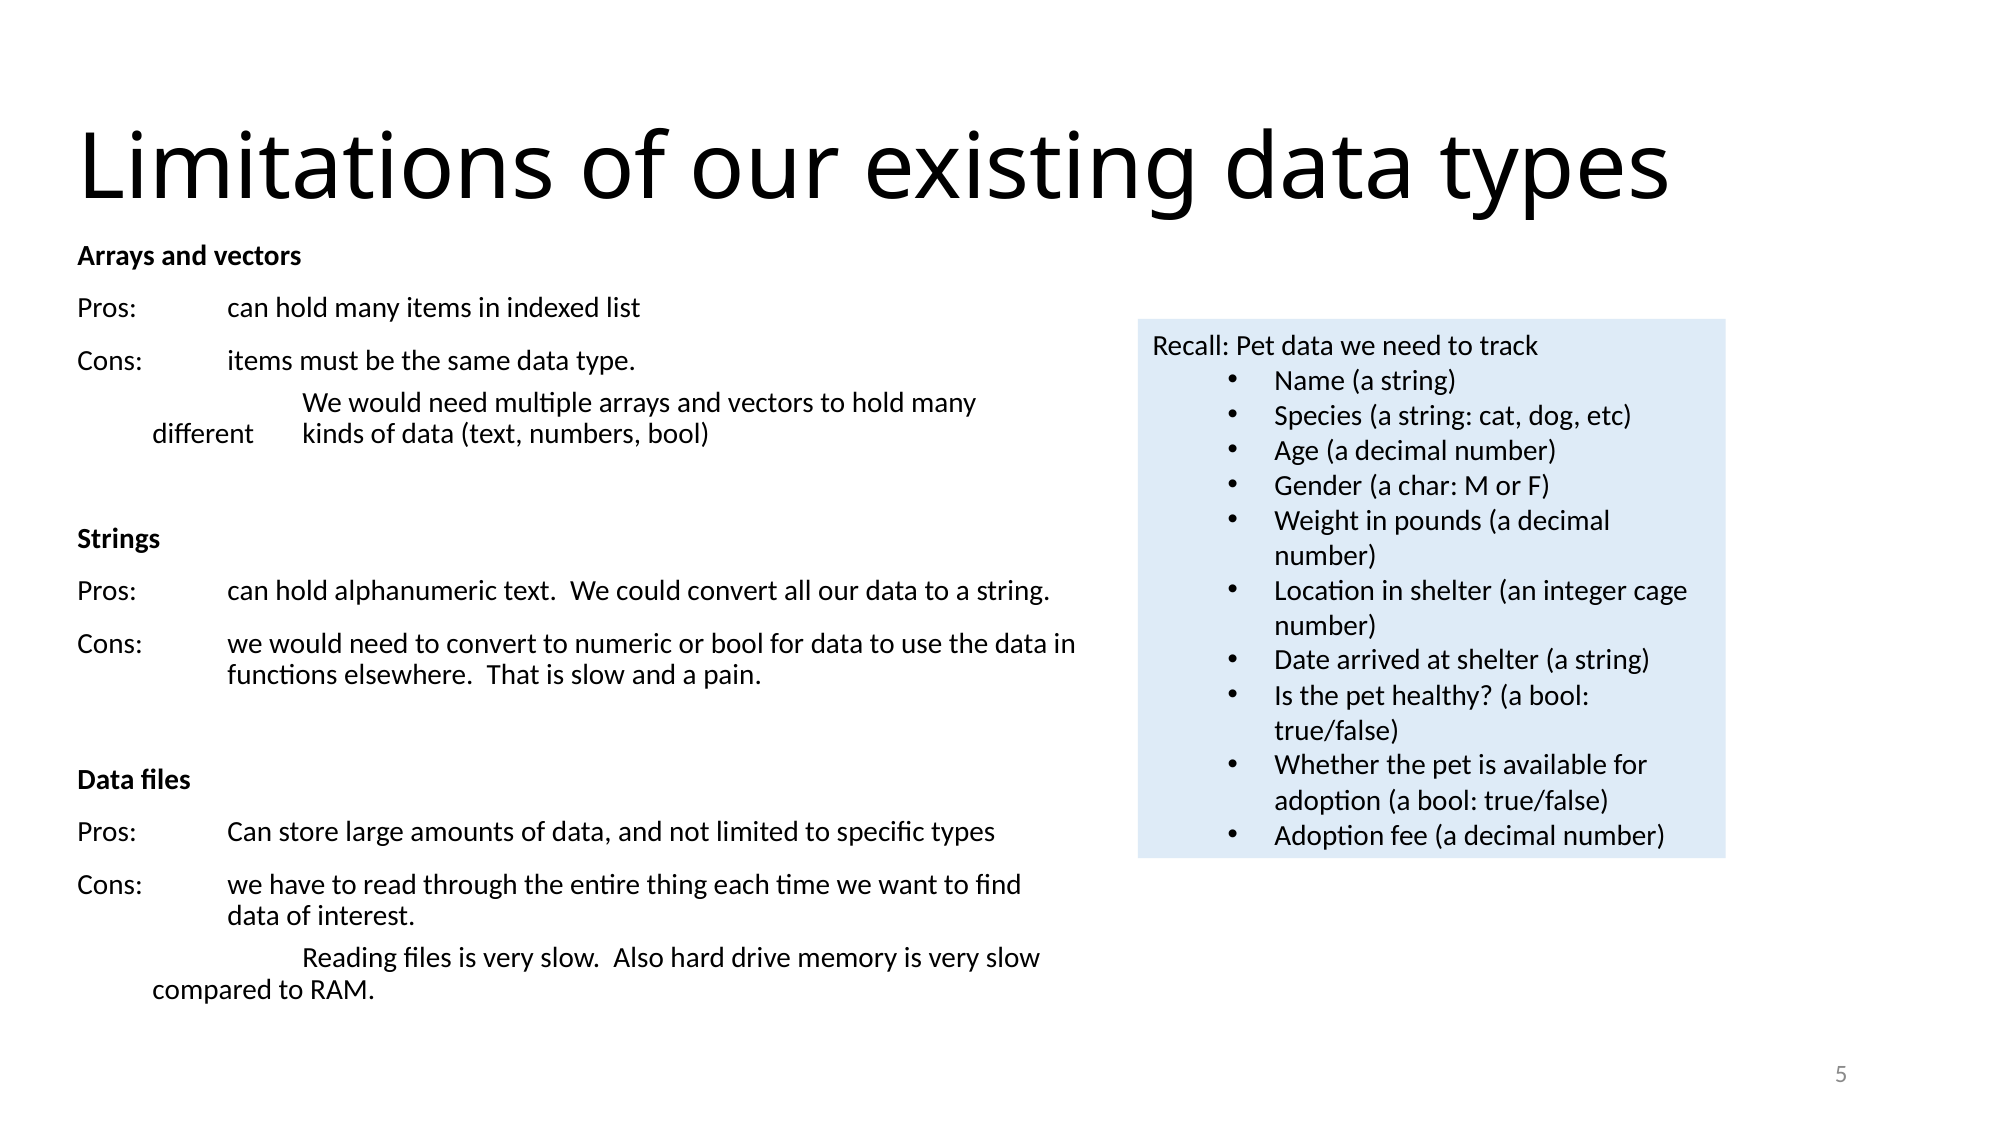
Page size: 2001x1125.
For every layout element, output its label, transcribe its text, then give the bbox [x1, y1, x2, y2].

list Arrays and vectors Pros: can hold many items in indexed list Cons: items must be the same data type. We would need multiple arrays and vectors to hold many different kinds of data (text, numbers, bool) Strings Pros: can hold alphanumeric text. We could convert all our data to a string. Cons: we would need to convert to numeric or bool for data to use the data in functions elsewhere. That is slow and a pain. Data files Pros: Can store large amounts of data, and not limited to specific types Cons: we have to read through the entire thing each time we want to find data of interest. Reading files is very slow. Also hard drive memory is very slow compared to RAM. [62, 232, 1094, 1066]
title Limitations of our existing data types [62, 59, 1938, 278]
text_box Recall: Pet data we need to track Name (a string) Species (a string: cat, dog, etc) Age (a decimal number) Gender (a char: M or F) Weight in pounds (a decimal number) Location in shelter (an integer cage number) Date arrived at shelter (a string) Is the pet healthy? (a bool: true/false) Whether the pet is available for adoption (a bool: true/false) Adoption fee (a decimal number) [1137, 318, 1726, 859]
slide_number 5 [1412, 1042, 1863, 1103]
